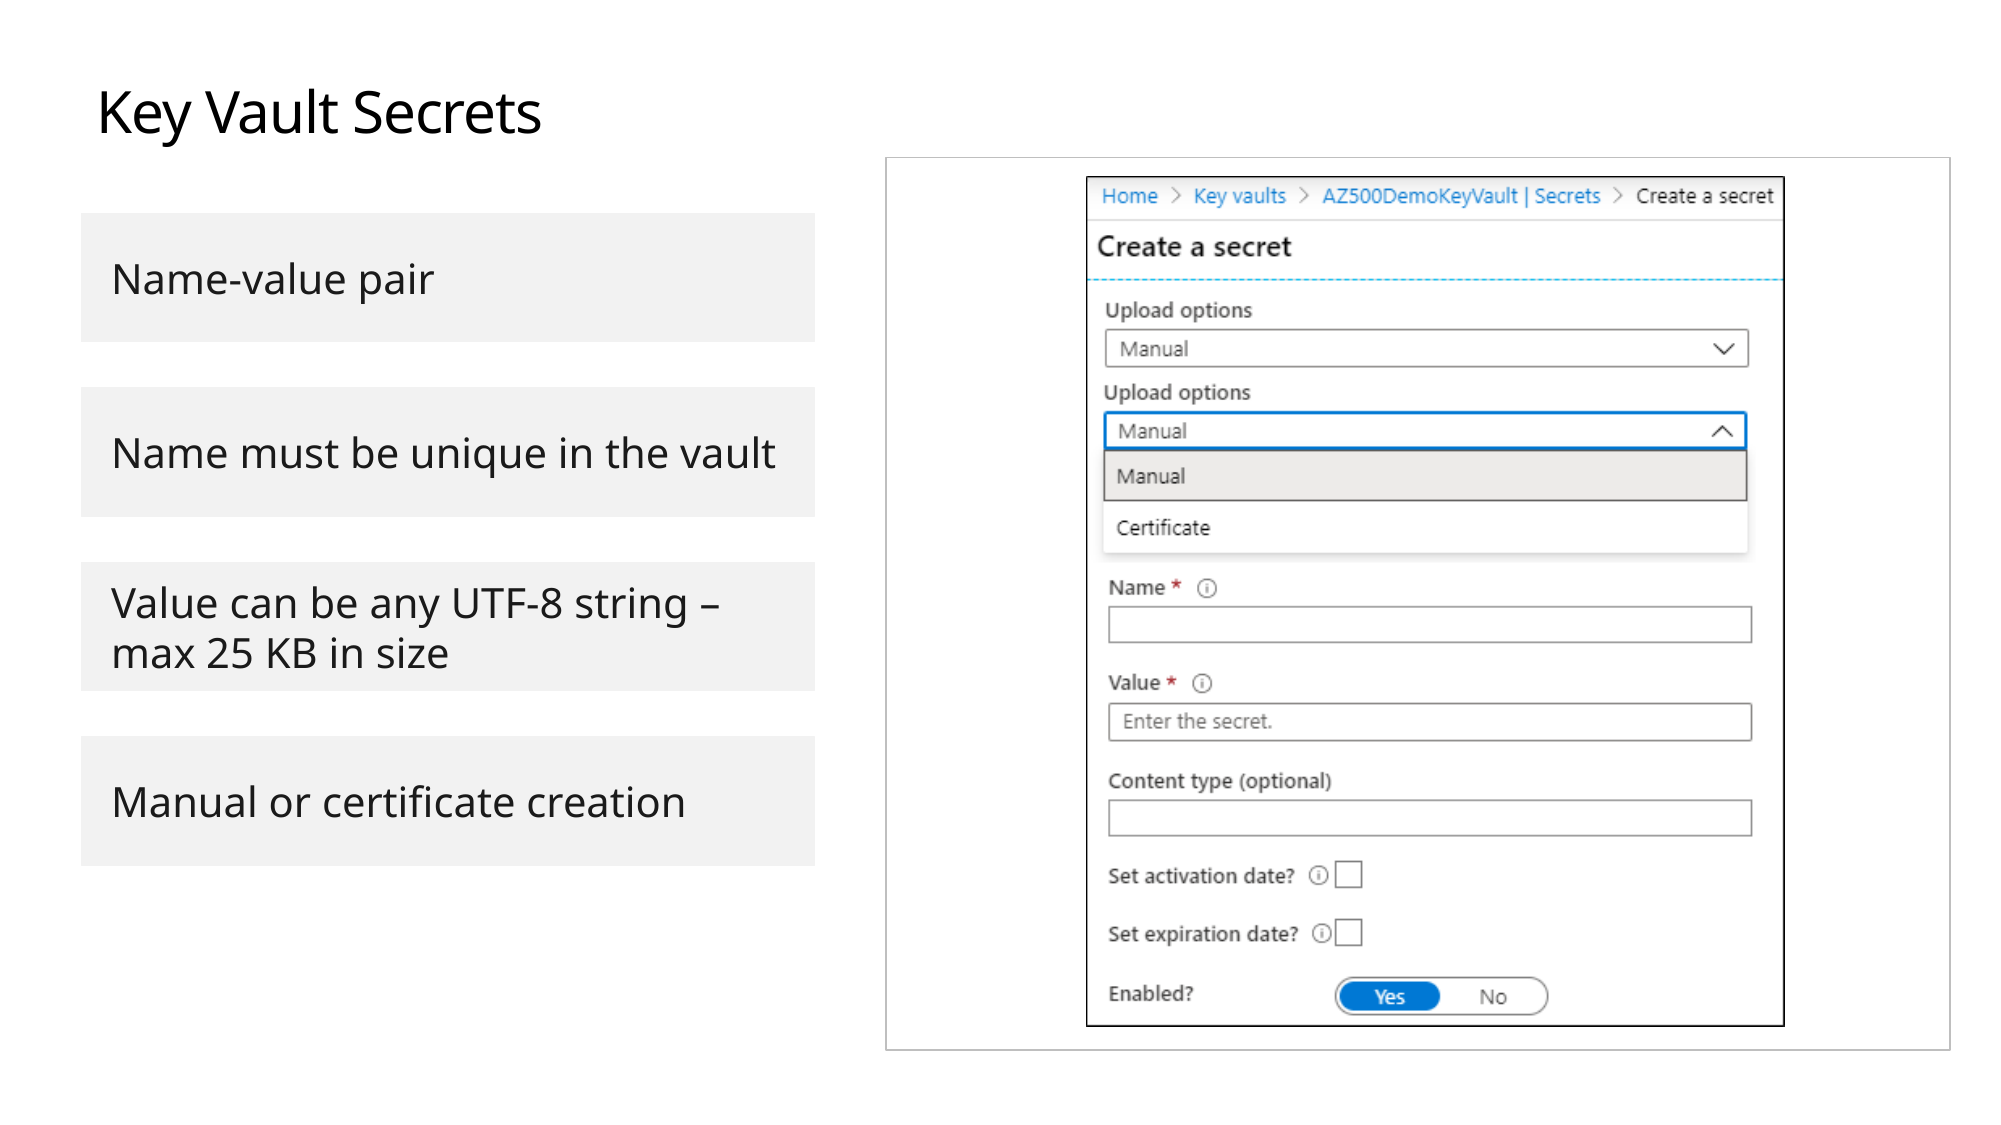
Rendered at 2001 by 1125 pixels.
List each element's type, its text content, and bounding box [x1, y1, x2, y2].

text_box Value can be any UTF-8 string – max 25 KB in size [81, 562, 815, 691]
title Key Vault Secrets [96, 75, 1904, 146]
text_box [885, 157, 1951, 1051]
text_box Name must be unique in the vault [81, 387, 815, 517]
picture [1085, 176, 1785, 1027]
text_box Manual or certificate creation [81, 737, 815, 866]
text_box Name-value pair [81, 213, 815, 342]
